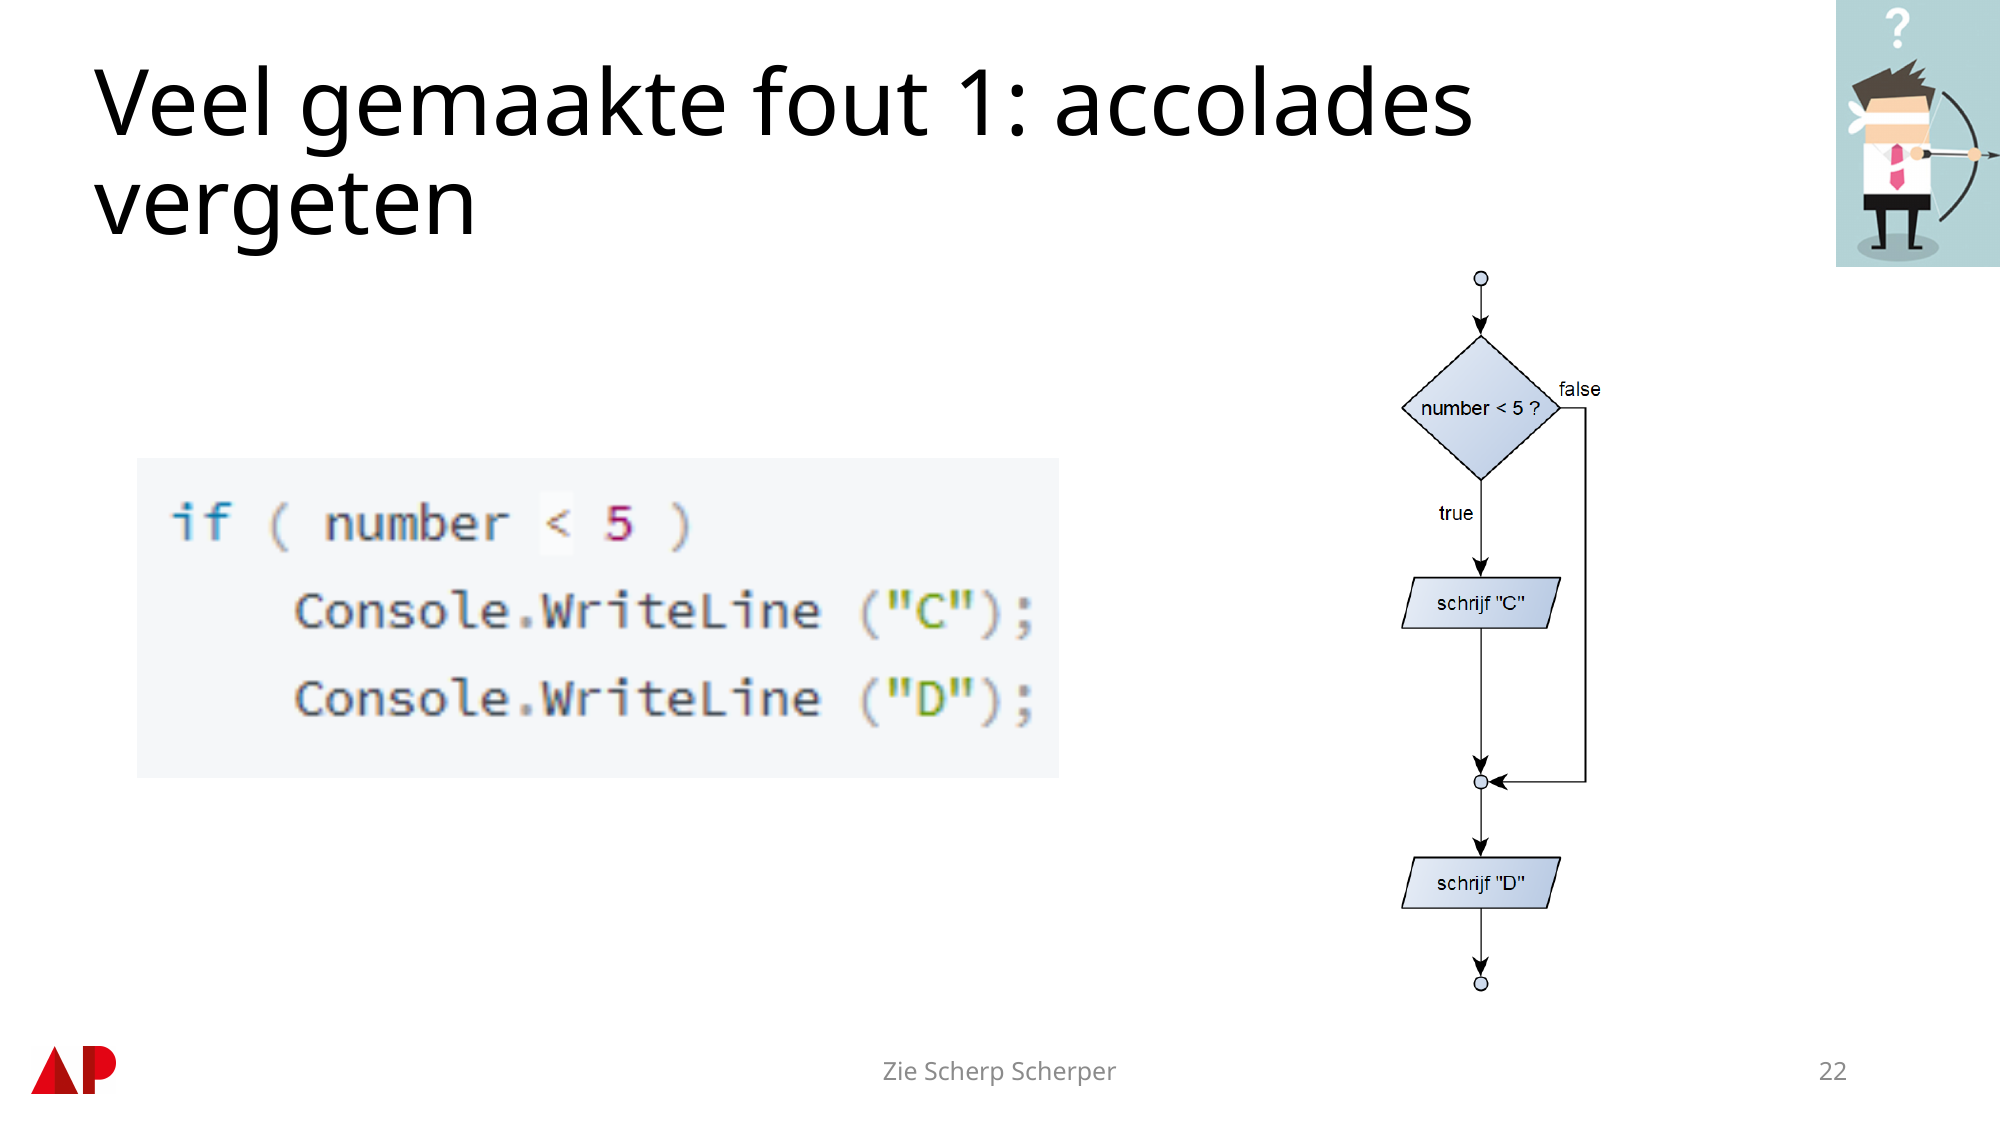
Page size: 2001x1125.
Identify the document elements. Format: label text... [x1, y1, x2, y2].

picture [1836, 0, 2000, 267]
picture [137, 458, 1059, 778]
title Veel gemaakte fout 1: accolades vergeten [79, 46, 1805, 265]
picture [1369, 244, 1615, 1014]
footer Zie Scherp Scherper [662, 1042, 1338, 1103]
slide_number 22 [1412, 1042, 1863, 1103]
picture [31, 1046, 116, 1094]
